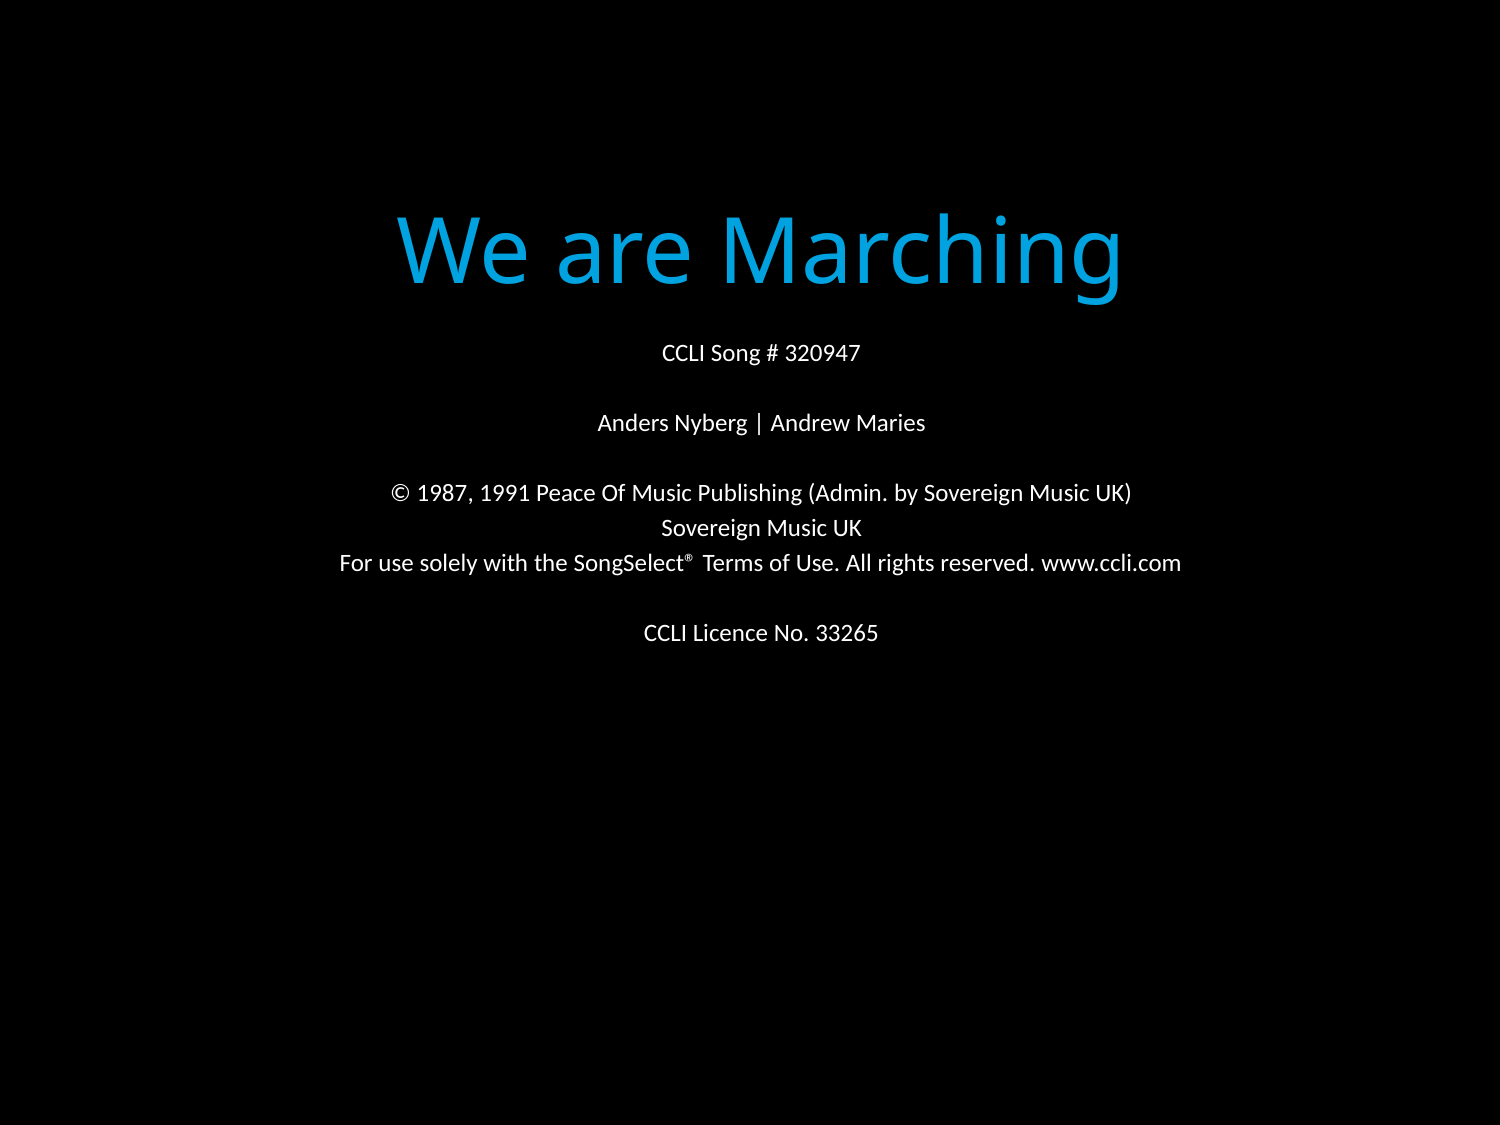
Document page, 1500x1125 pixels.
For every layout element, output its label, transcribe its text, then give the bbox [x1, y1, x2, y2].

subtitle We are Marching CCLI Song # 320947 Anders Nyberg | Andrew Maries © 1987, 1991 Peace Of Music Publishing (Admin. by Sovereign Music UK) Sovereign Music UK For use solely with the SongSelect® Terms of Use. All rights reserved. www.ccli.com CCLI Licence No. 33265 [53, 30, 1471, 1094]
